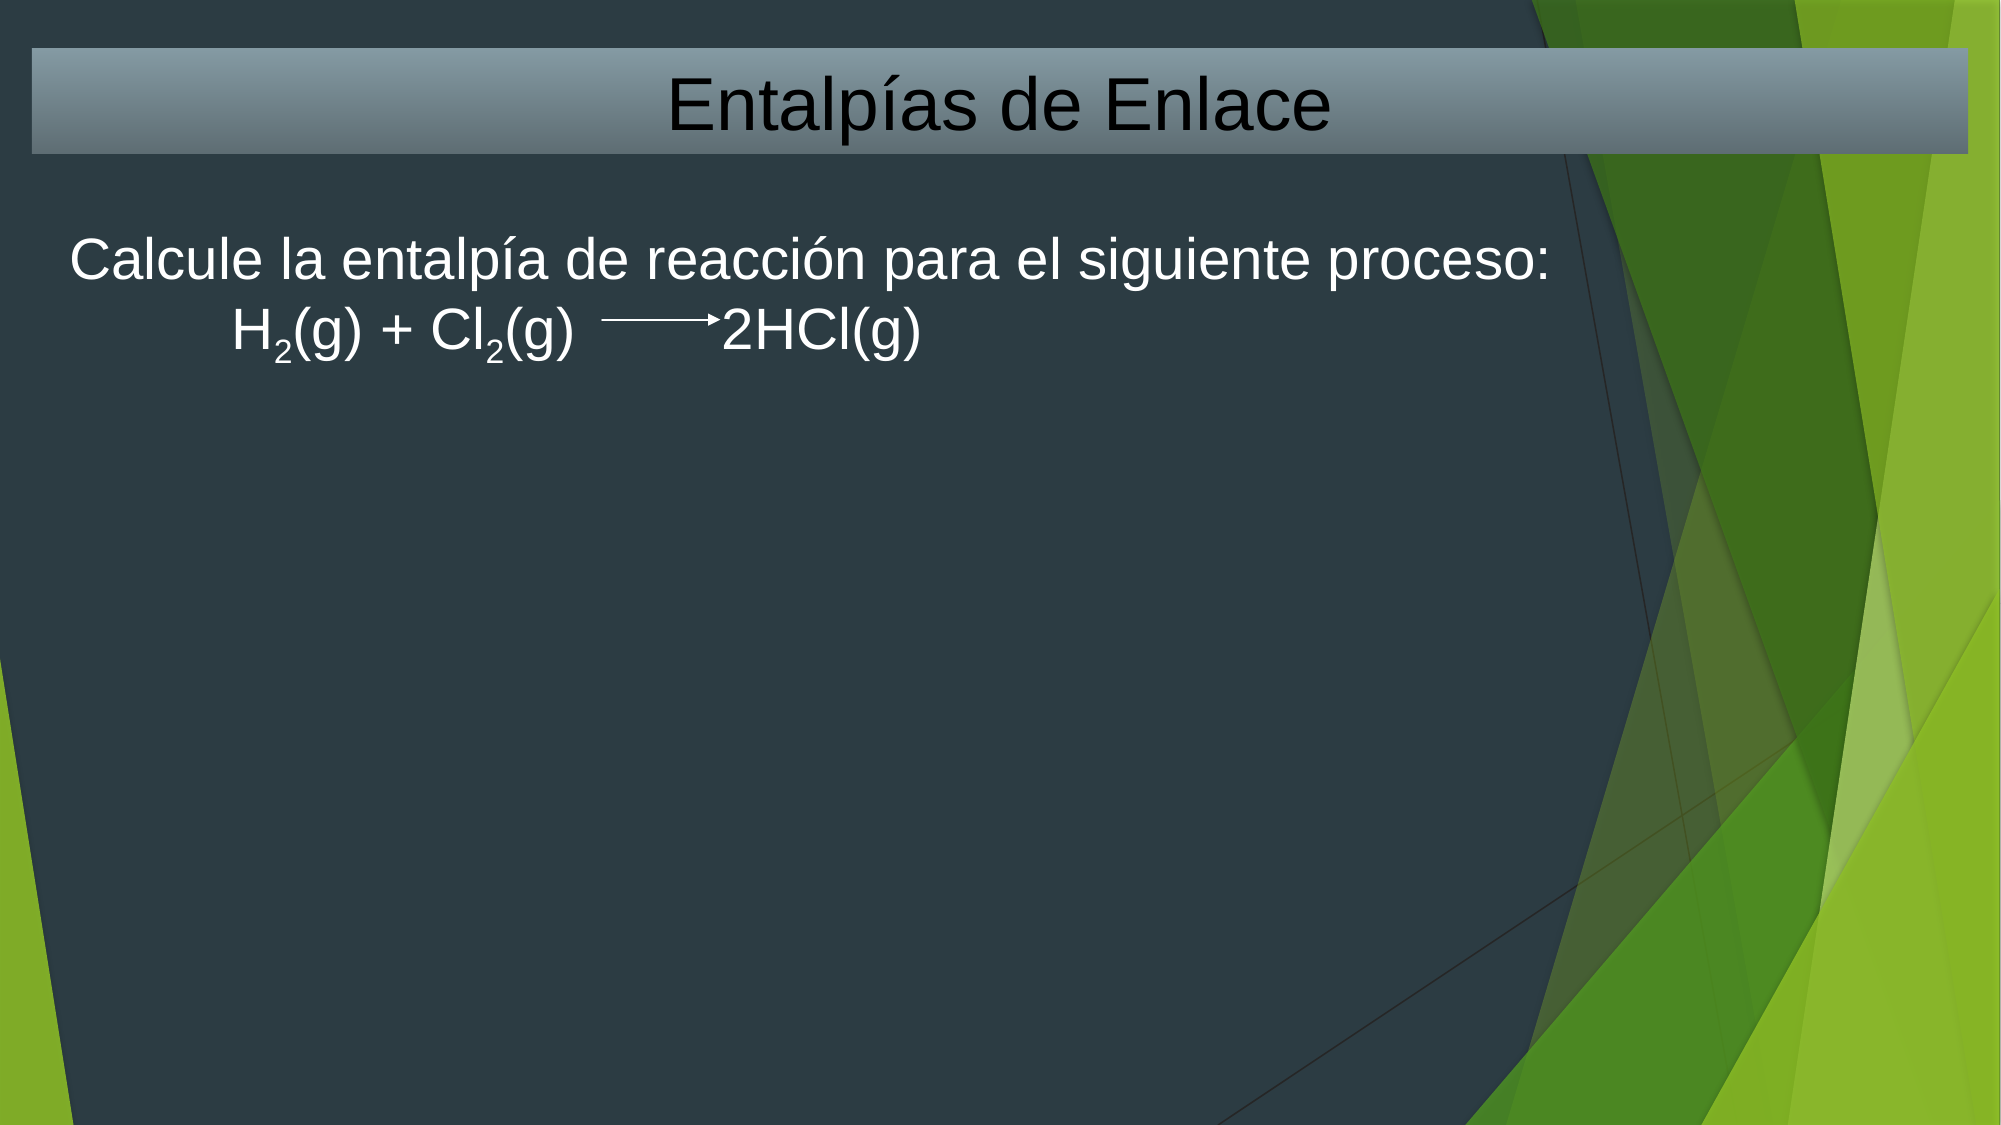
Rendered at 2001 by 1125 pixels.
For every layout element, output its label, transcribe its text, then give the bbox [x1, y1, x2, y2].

text_box Calcule la entalpía de reacción para el siguiente proceso: H2(g) + Cl2(g) 2HCl(g) [54, 213, 1864, 378]
text_box Entalpías de Enlace [31, 48, 1969, 154]
